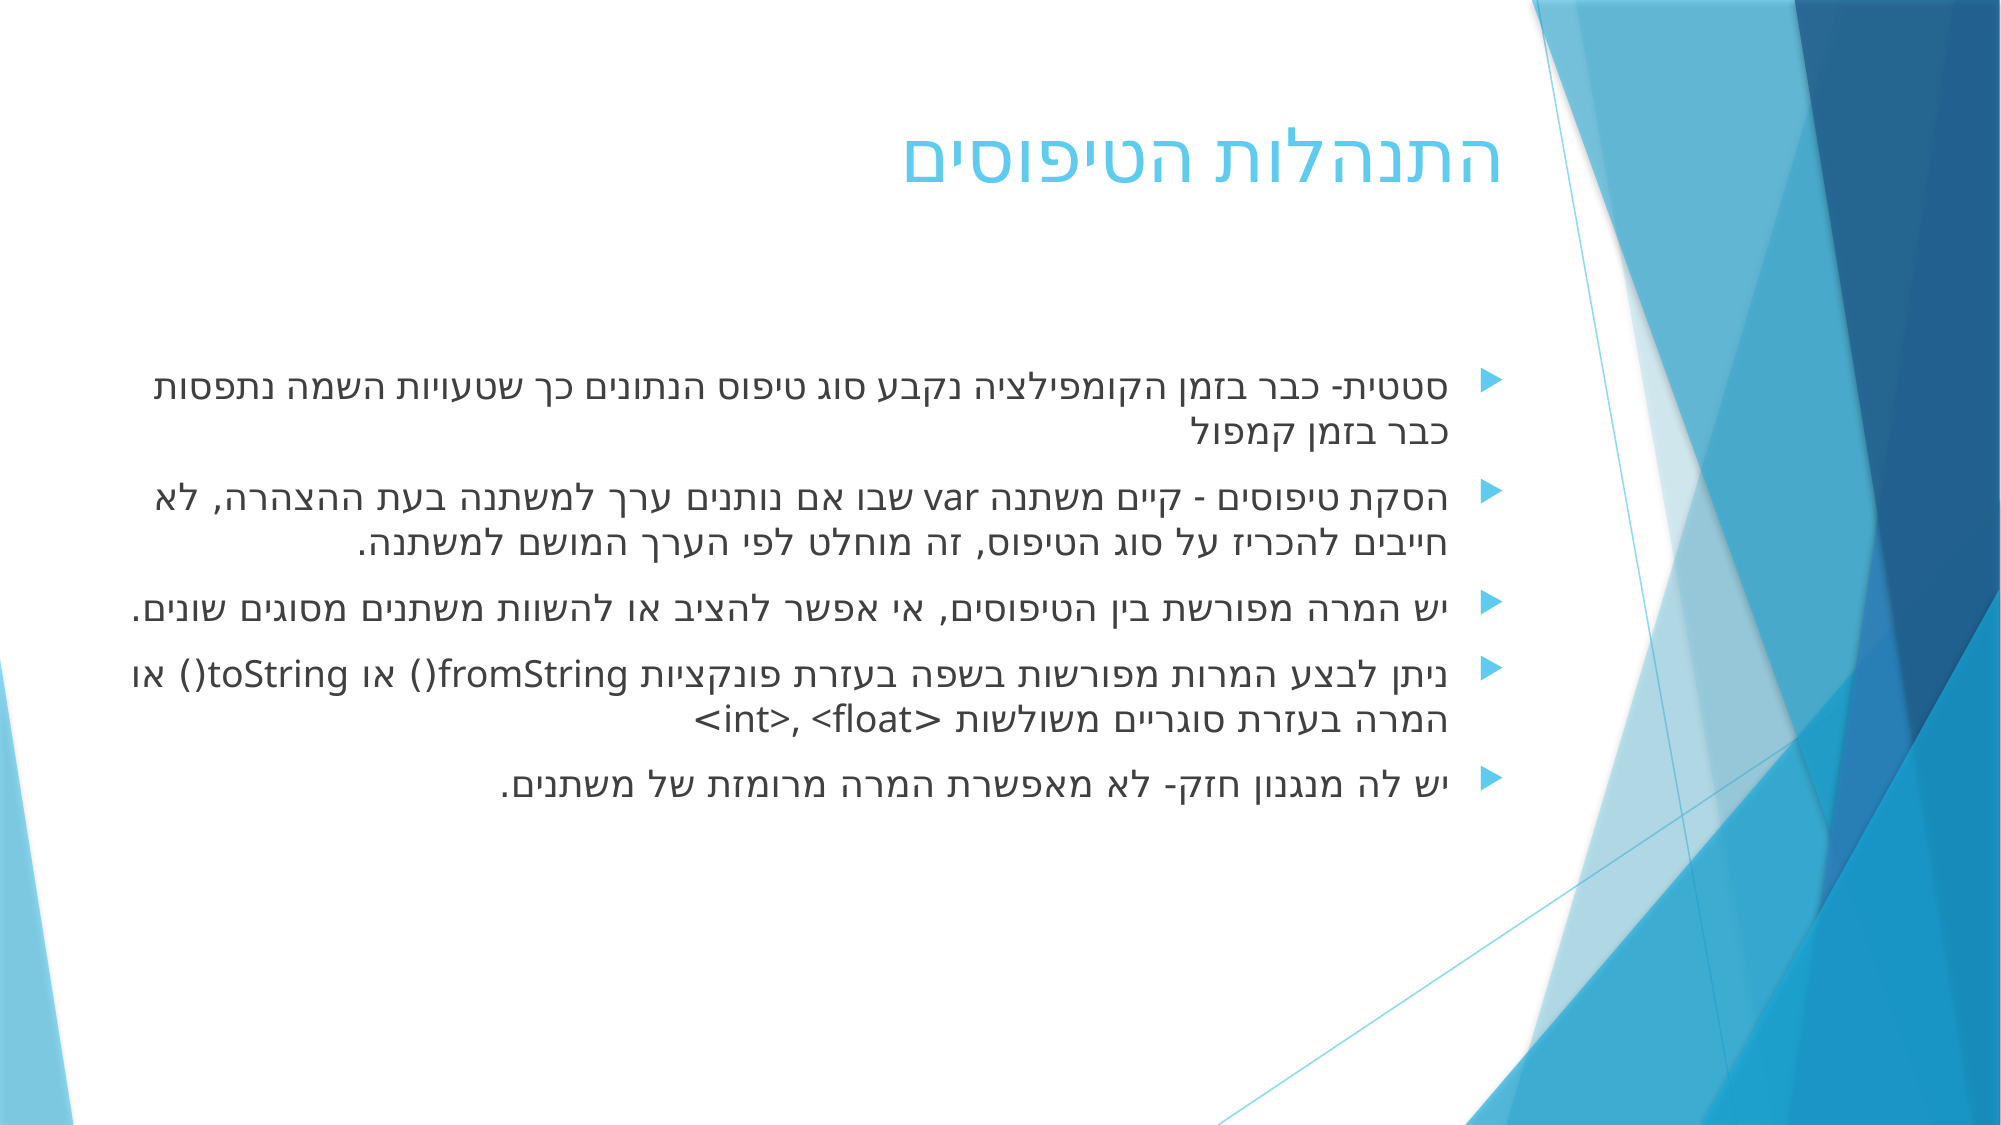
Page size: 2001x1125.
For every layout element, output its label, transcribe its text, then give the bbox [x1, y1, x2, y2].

list סטטית- כבר בזמן הקומפילציה נקבע סוג טיפוס הנתונים כך שטעויות השמה נתפסות כבר בזמן קמפול הסקת טיפוסים - קיים משתנה var שבו אם נותנים ערך למשתנה בעת ההצהרה, לא חייבים להכריז על סוג הטיפוס, זה מוחלט לפי הערך המושם למשתנה. יש המרה מפורשת בין הטיפוסים, אי אפשר להציב או להשוות משתנים מסוגים שונים. ניתן לבצע המרות מפורשות בשפה בעזרת פונקציות fromString() או toString() או המרה בעזרת סוגריים משולשות <int>, <float> יש לה מנגנון חזק- לא מאפשרת המרה מרומזת של משתנים. [111, 354, 1522, 992]
title התנהלות הטיפוסים [111, 99, 1522, 317]
